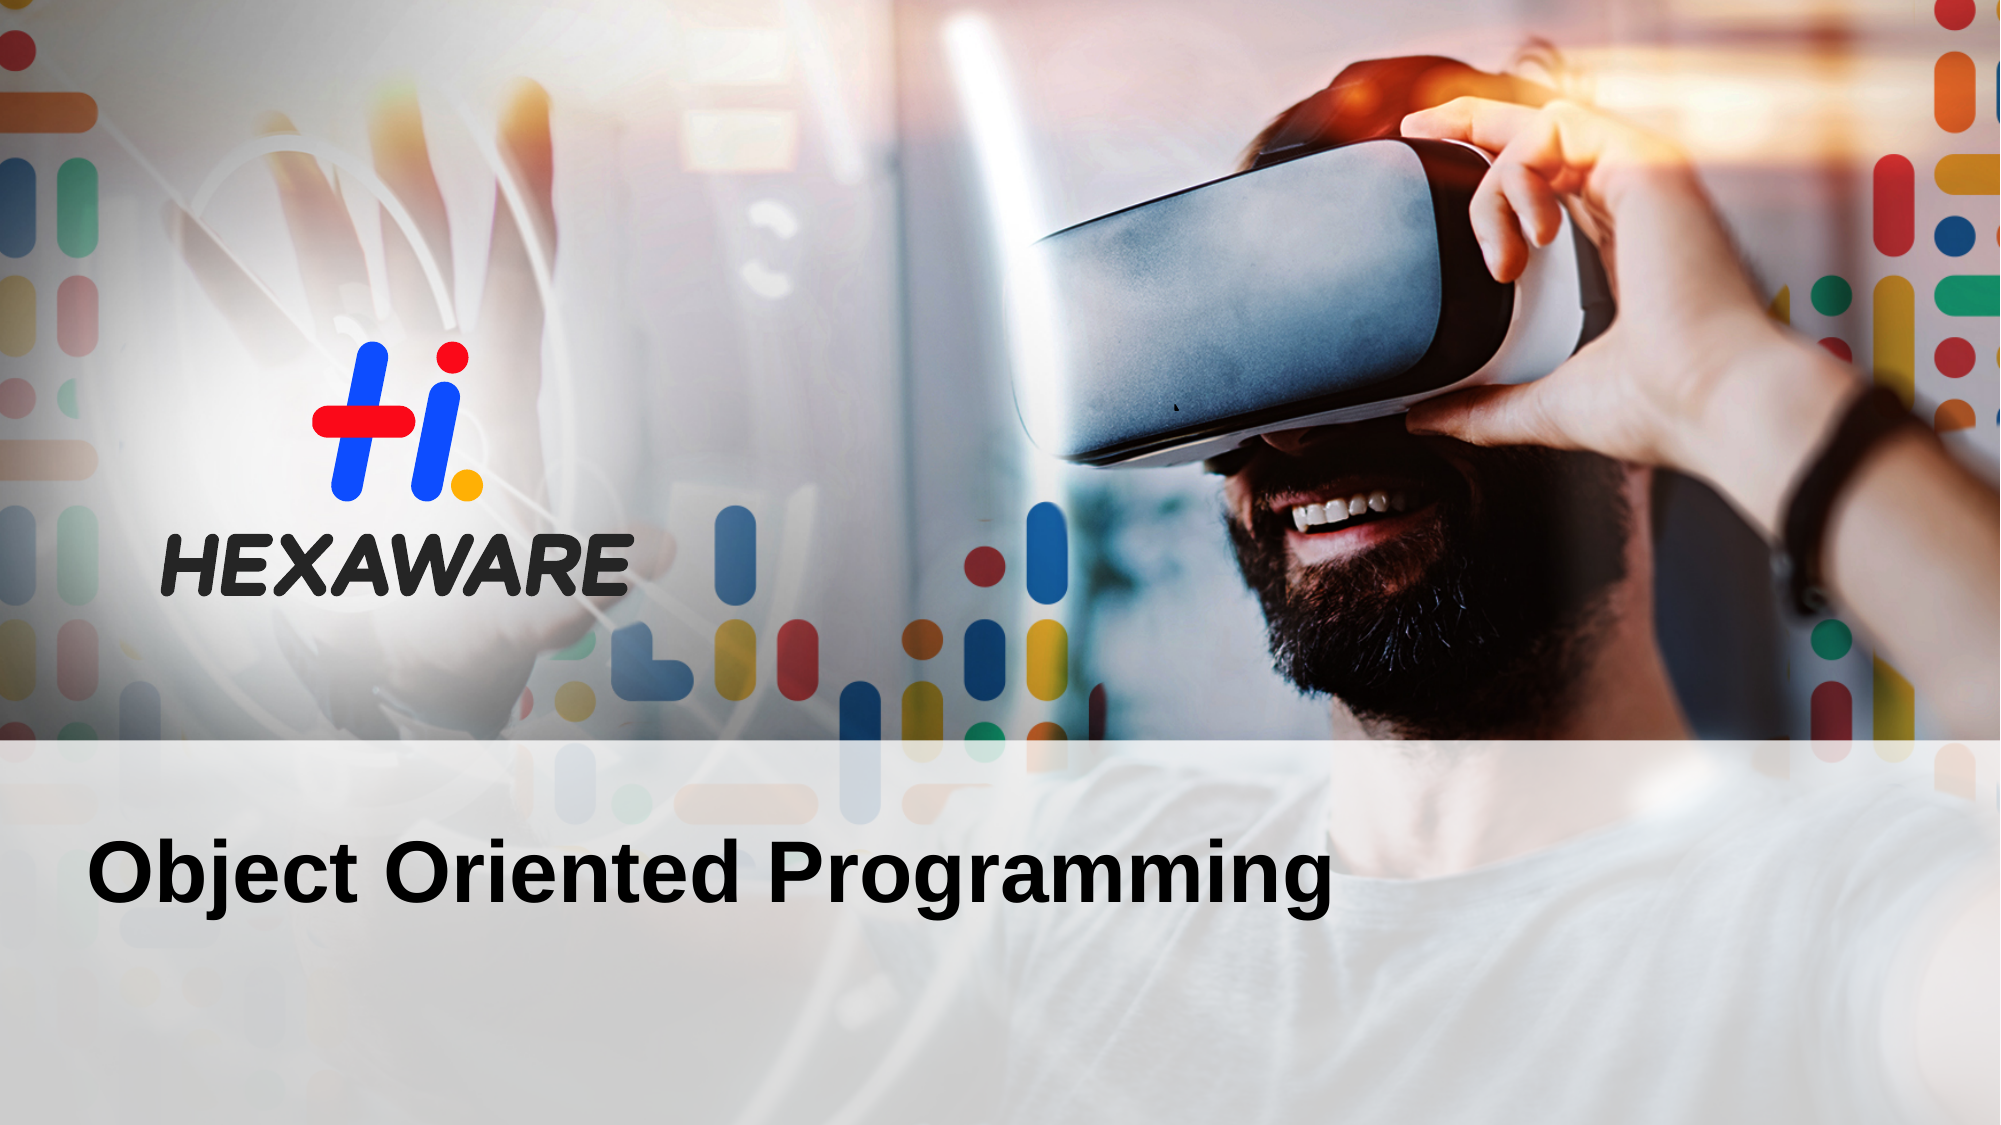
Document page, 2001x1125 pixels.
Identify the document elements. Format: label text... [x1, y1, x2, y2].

title Object Oriented Programming [75, 773, 1423, 962]
picture [0, 0, 2001, 1125]
